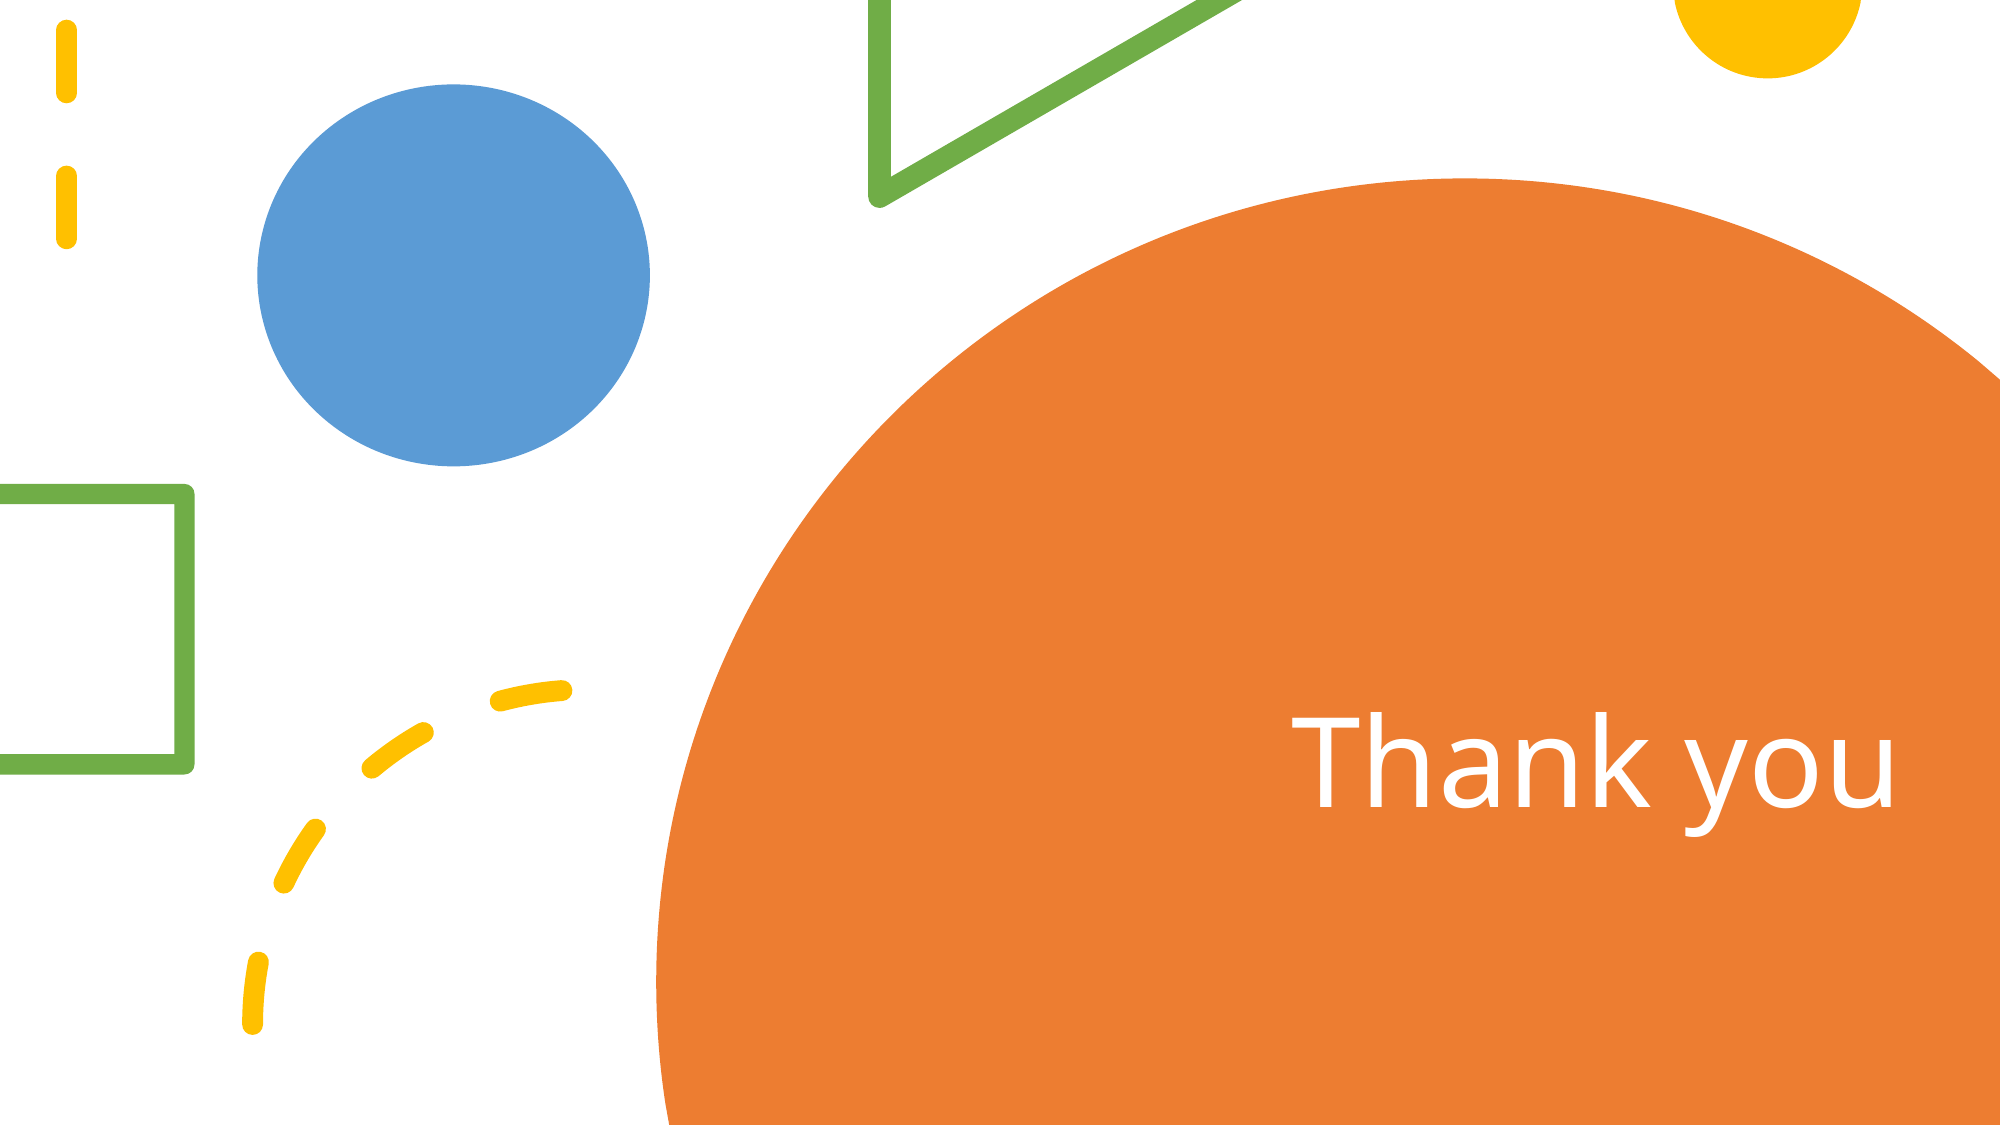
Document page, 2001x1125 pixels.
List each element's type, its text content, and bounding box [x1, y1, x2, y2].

text_box [1673, 0, 1862, 80]
text_box [655, 177, 2000, 1125]
text_box [868, 0, 1243, 208]
text_box [0, 483, 195, 775]
text_box [256, 83, 651, 468]
text_box Thank you [835, 450, 1917, 842]
text_box [252, 689, 588, 1026]
text_box [0, 0, 2000, 1125]
